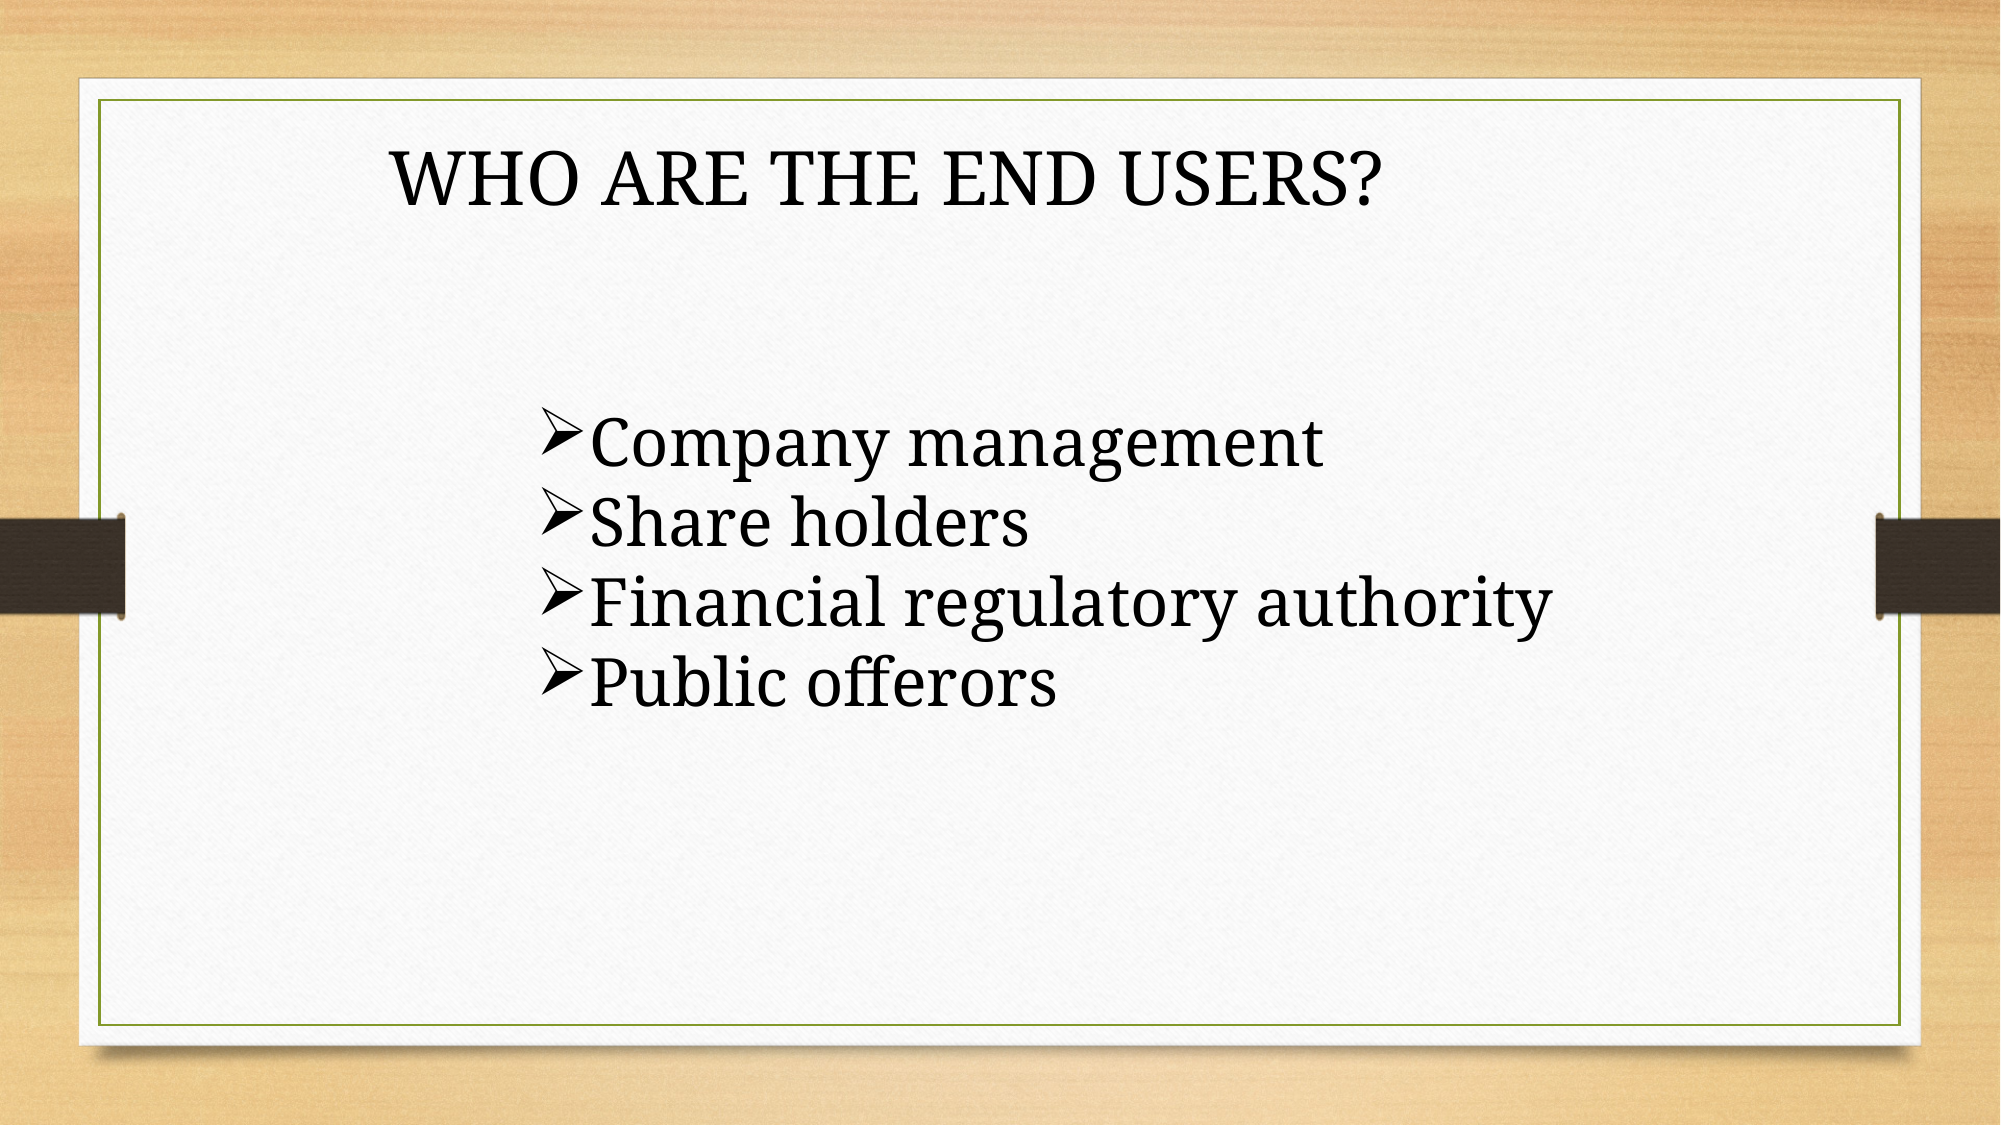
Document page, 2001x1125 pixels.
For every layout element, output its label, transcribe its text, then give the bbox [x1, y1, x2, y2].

text_box WHO ARE THE END USERS? [373, 123, 1608, 229]
picture [0, 0, 2001, 1125]
text_box Company management Share holders Financial regulatory authority Public offerors [521, 392, 1863, 887]
